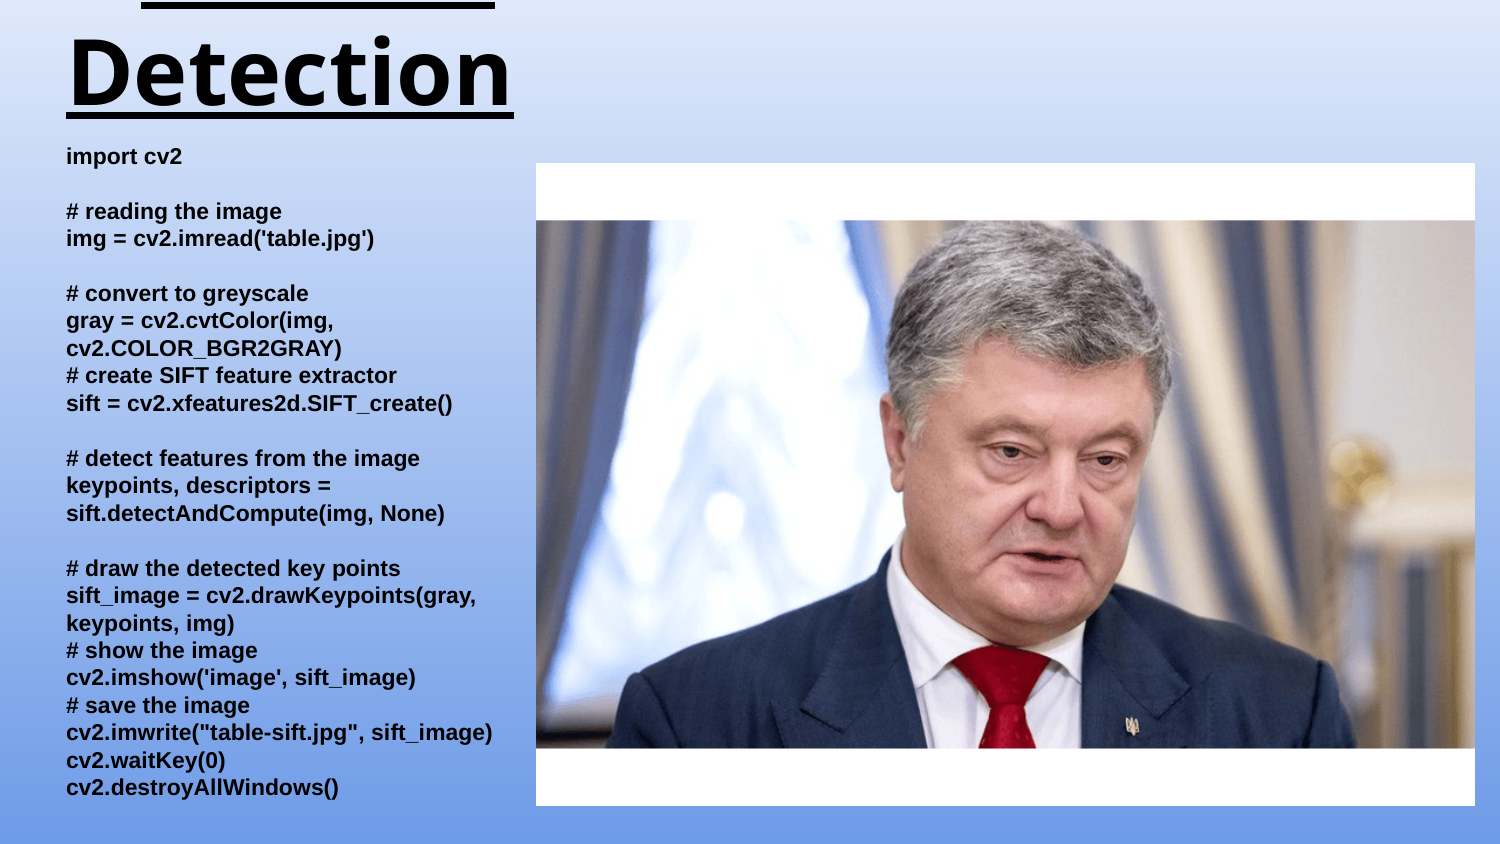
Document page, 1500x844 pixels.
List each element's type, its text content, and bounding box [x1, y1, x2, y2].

list import cv2 # reading the image img = cv2.imread('table.jpg') # convert to greyscale gray = cv2.cvtColor(img, cv2.COLOR_BGR2GRAY) # create SIFT feature extractor sift = cv2.xfeatures2d.SIFT_create() # detect features from the image keypoints, descriptors = sift.detectAndCompute(img, None) # draw the detected key points sift_image = cv2.drawKeypoints(gray, keypoints, img) # show the image cv2.imshow('image', sift_image) # save the image cv2.imwrite("table-sift.jpg", sift_image) cv2.waitKey(0) cv2.destroyAllWindows() [51, 126, 512, 750]
picture [536, 163, 1476, 806]
title Feature Detection [51, 14, 913, 139]
